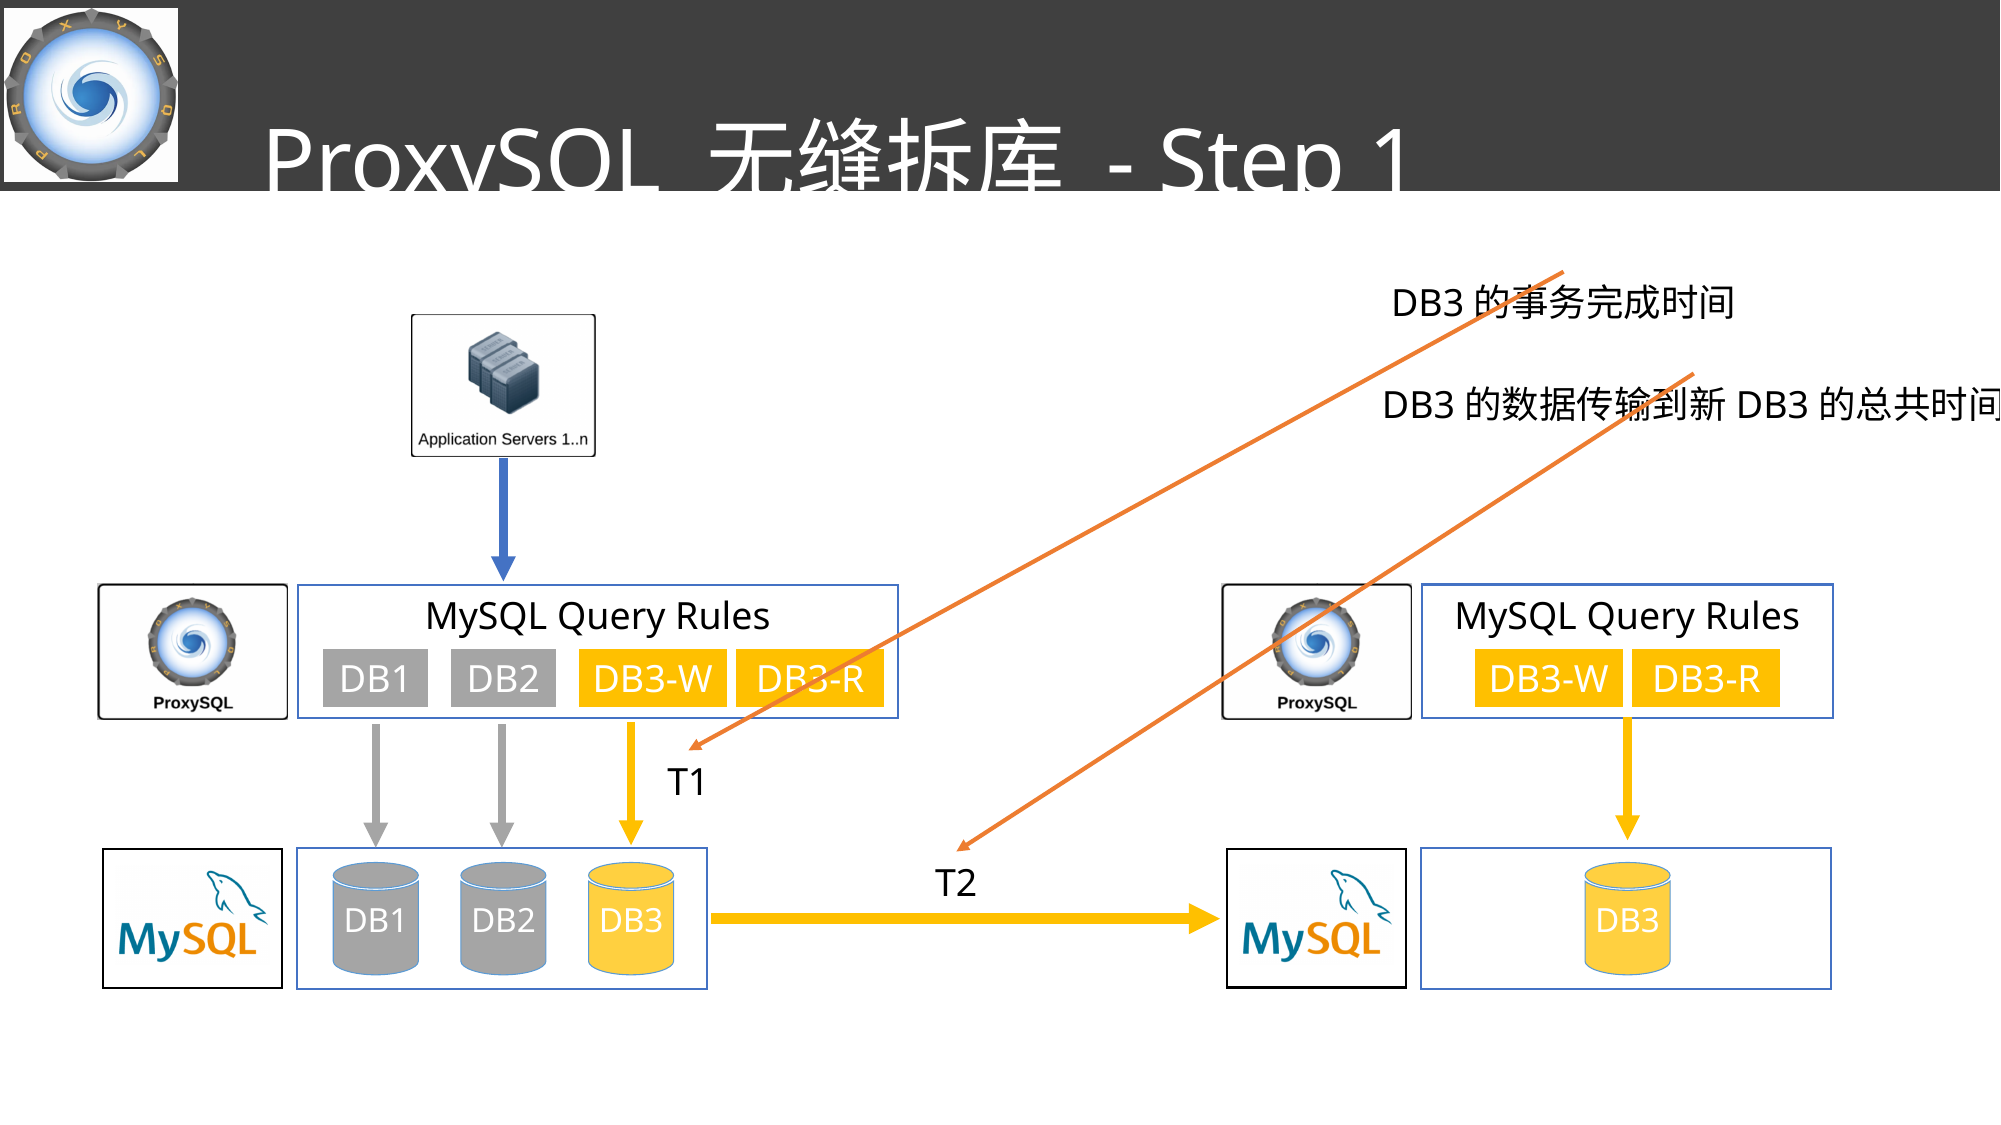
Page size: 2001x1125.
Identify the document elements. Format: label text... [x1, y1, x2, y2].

text_box DB3-R [1695, 647, 1782, 709]
text_box ProxySQL 无缝拆库 - Step 1 [253, 42, 1576, 219]
text_box DB3 [588, 862, 674, 975]
picture [411, 313, 596, 457]
text_box [497, 457, 510, 582]
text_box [688, 304, 1564, 782]
text_box DB3-W [577, 647, 688, 709]
text_box DB1 [321, 647, 430, 709]
text_box MySQL Query Rules [1695, 584, 1833, 719]
text_box DB3 [1585, 883, 1671, 975]
text_box [296, 848, 708, 990]
text_box [495, 724, 509, 848]
text_box [711, 912, 1220, 925]
picture [1239, 883, 1394, 965]
text_box [1420, 847, 1832, 989]
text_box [956, 406, 1695, 883]
text_box DB3的事务完成时间 [1383, 271, 1558, 304]
text_box T1 [659, 750, 718, 811]
text_box [0, 0, 2000, 191]
text_box T2 [927, 851, 986, 912]
text_box [103, 849, 282, 988]
picture [97, 583, 288, 720]
picture [115, 865, 270, 966]
text_box MySQL Query Rules [297, 584, 688, 719]
text_box DB1 [333, 862, 419, 975]
text_box [1227, 883, 1406, 988]
text_box [369, 724, 382, 848]
text_box DB2 [449, 647, 558, 709]
text_box DB3的数据传输到新DB3的总共时间 [1564, 373, 1689, 406]
text_box DB3的事务完成时间 [1511, 271, 1744, 332]
picture [4, 8, 178, 182]
text_box DB3的数据传输到新DB3的总共时间 [1650, 373, 2000, 434]
text_box DB2 [460, 862, 546, 975]
text_box [624, 721, 638, 846]
